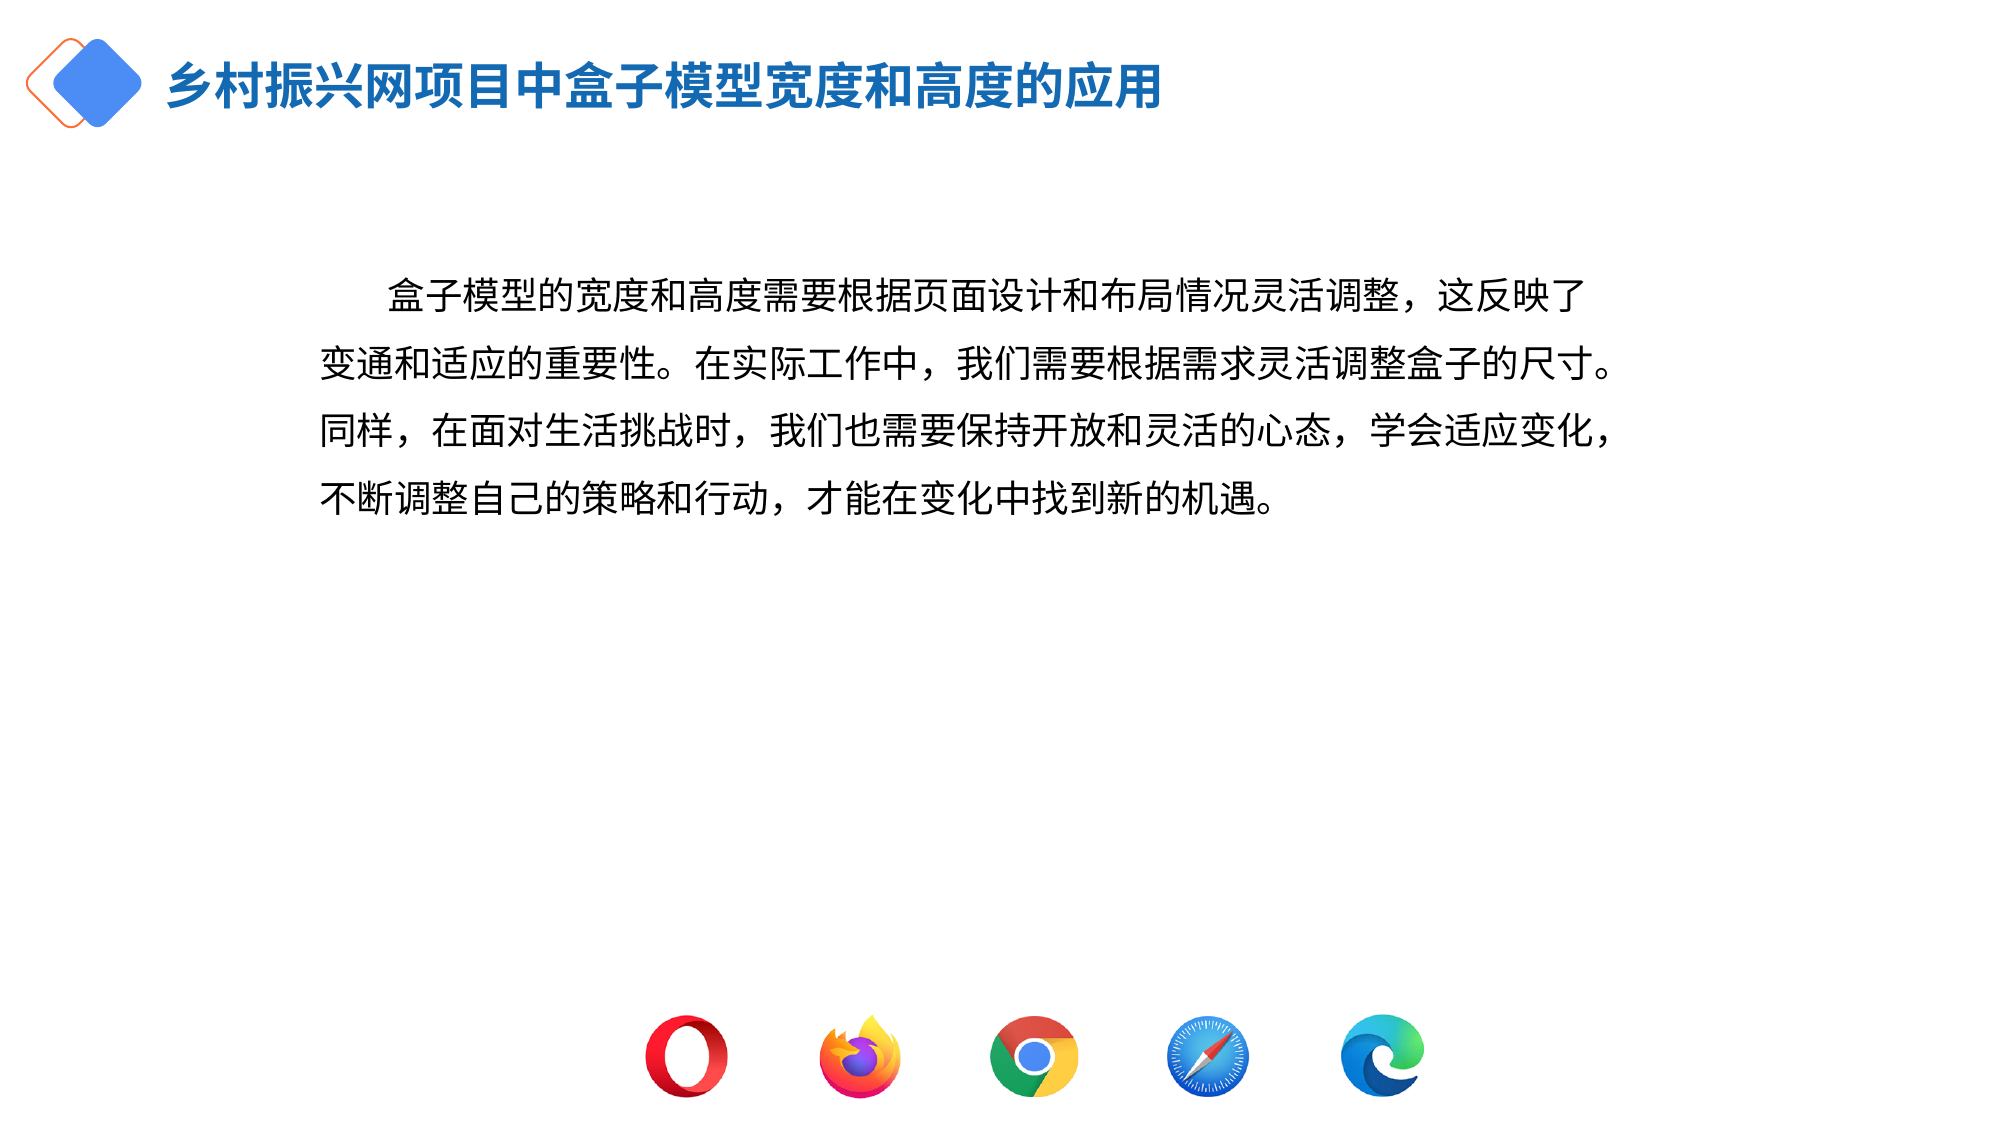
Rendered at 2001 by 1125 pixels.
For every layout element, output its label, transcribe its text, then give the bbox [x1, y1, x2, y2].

text_box 盒子模型的宽度和高度需要根据页面设计和布局情况灵活调整，这反映了变通和适应的重要性。在实际工作中，我们需要根据需求灵活调整盒子的尺寸。同样，在面对生活挑战时，我们也需要保持开放和灵活的心态，学会适应变化，不断调整自己的策略和行动，才能在变化中找到新的机遇。 [304, 242, 1632, 528]
picture [568, 999, 1545, 1110]
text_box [36, 47, 1237, 123]
